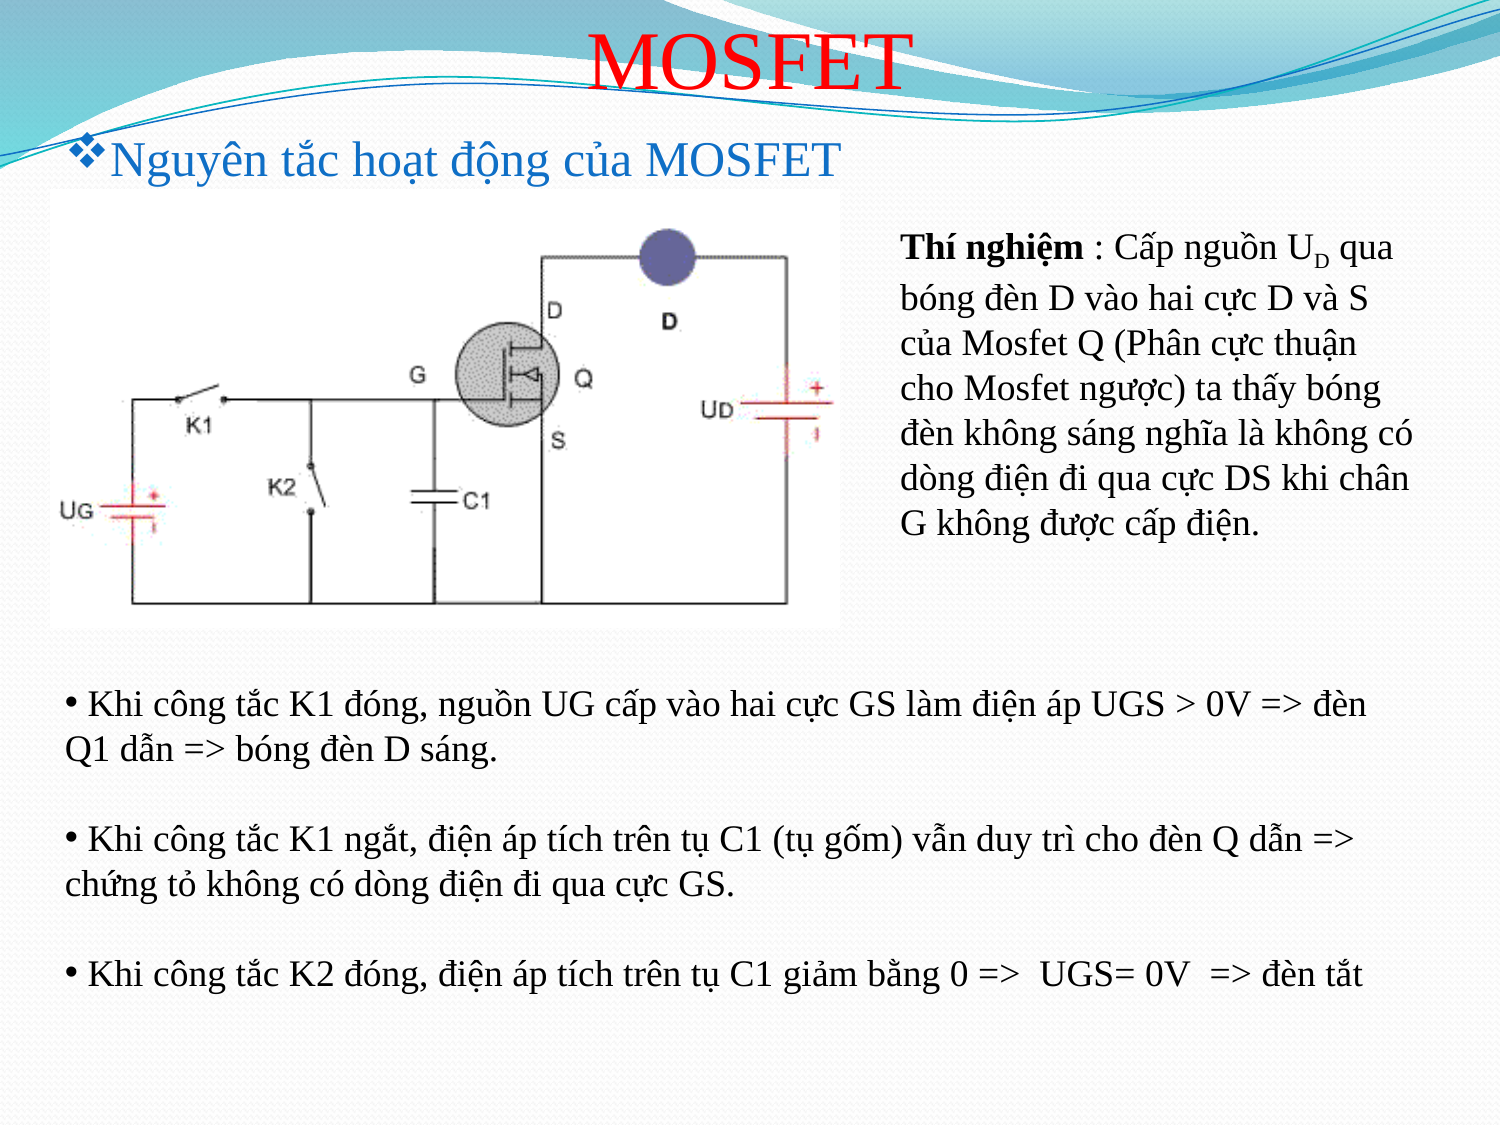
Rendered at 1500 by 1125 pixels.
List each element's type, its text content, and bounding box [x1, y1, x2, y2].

text_box Thí nghiệm : Cấp nguồn UD qua bóng đèn D vào hai cực D và S của Mosfet Q (Phân cực thuận cho Mosfet ngược) ta thấy bóng đèn không sáng nghĩa là không có dòng điện đi qua cực DS khi chân G không được cấp điện. [885, 214, 1436, 551]
text_box Nguyên tắc hoạt động của MOSFET [50, 119, 1125, 194]
picture [49, 189, 840, 628]
text_box MOSFET [0, 0, 1500, 114]
text_box Khi công tắc K1 đóng, nguồn UG cấp vào hai cực GS làm điện áp UGS > 0V => đèn Q1 dẫn => bóng đèn D sáng. Khi công tắc K1 ngắt, điện áp tích trên tụ C1 (tụ gốm) vẫn duy trì cho đèn Q dẫn => chứng tỏ không có dòng điện đi qua cực GS. Khi công tắc K2 đóng, điện áp tích trên tụ C1 giảm bằng 0 => UGS= 0V => đèn tắt [50, 671, 1438, 1046]
